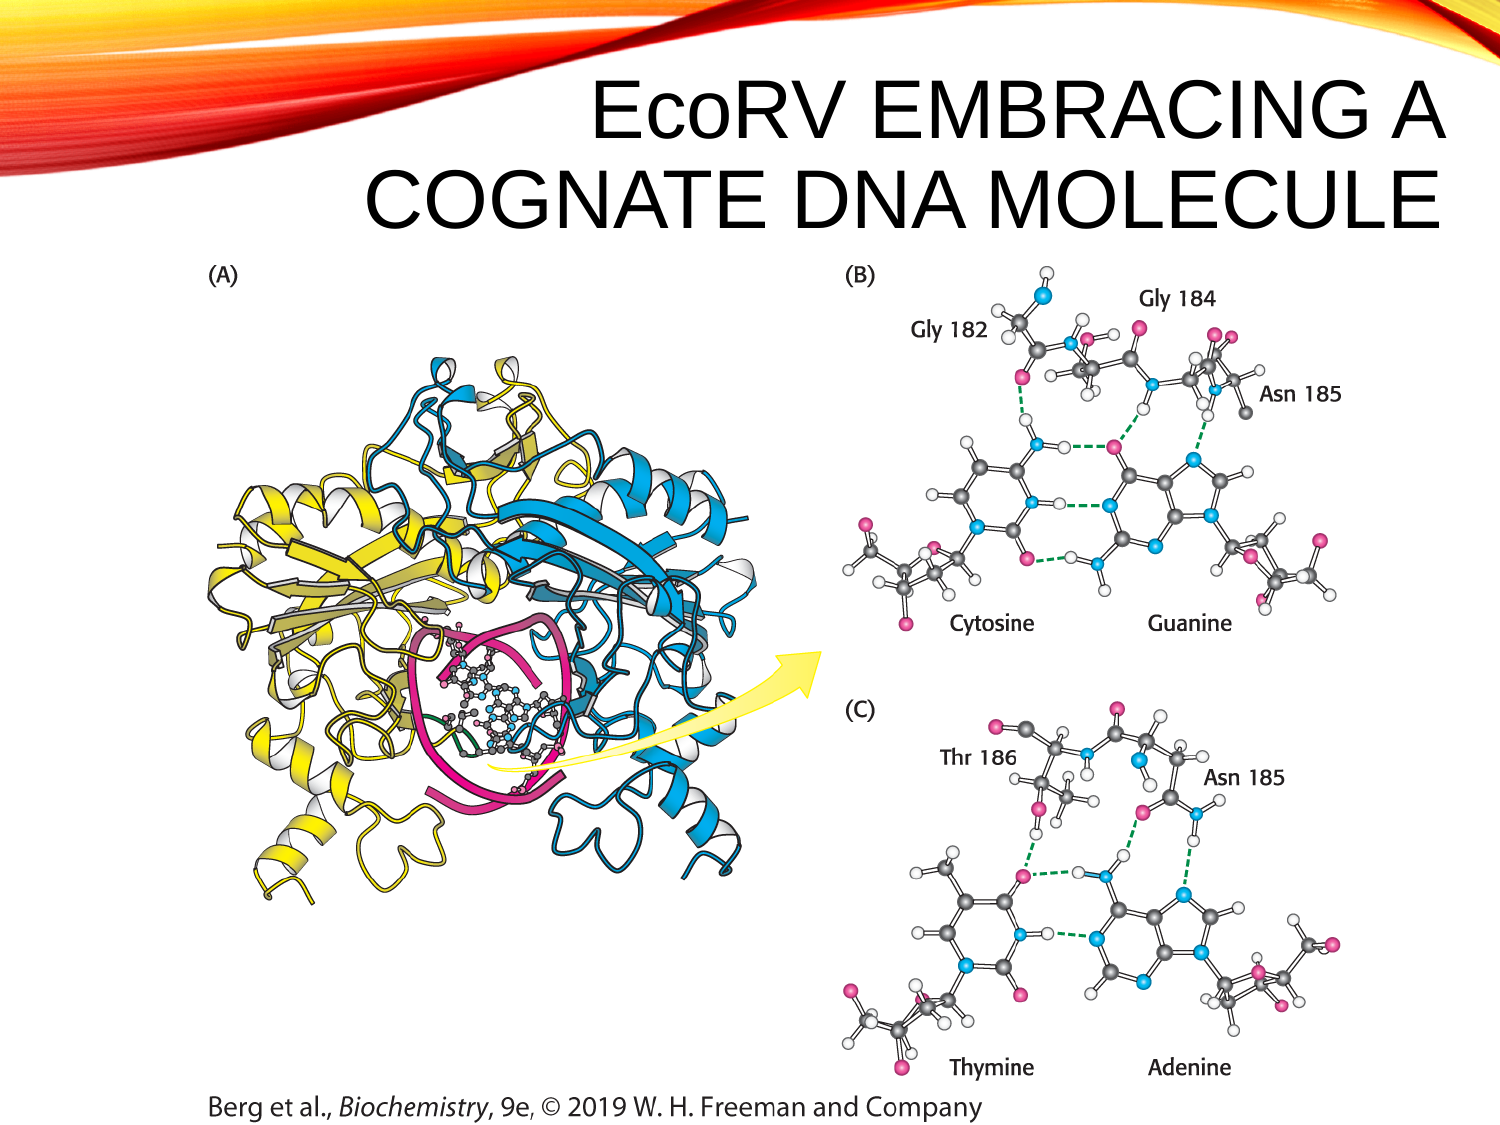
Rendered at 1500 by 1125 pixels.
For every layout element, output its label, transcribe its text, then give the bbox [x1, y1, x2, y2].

title EcoRV Embracing a Cognate DNA Molecule [256, 50, 1459, 261]
picture [0, 0, 1500, 178]
picture [47, 261, 1500, 1125]
